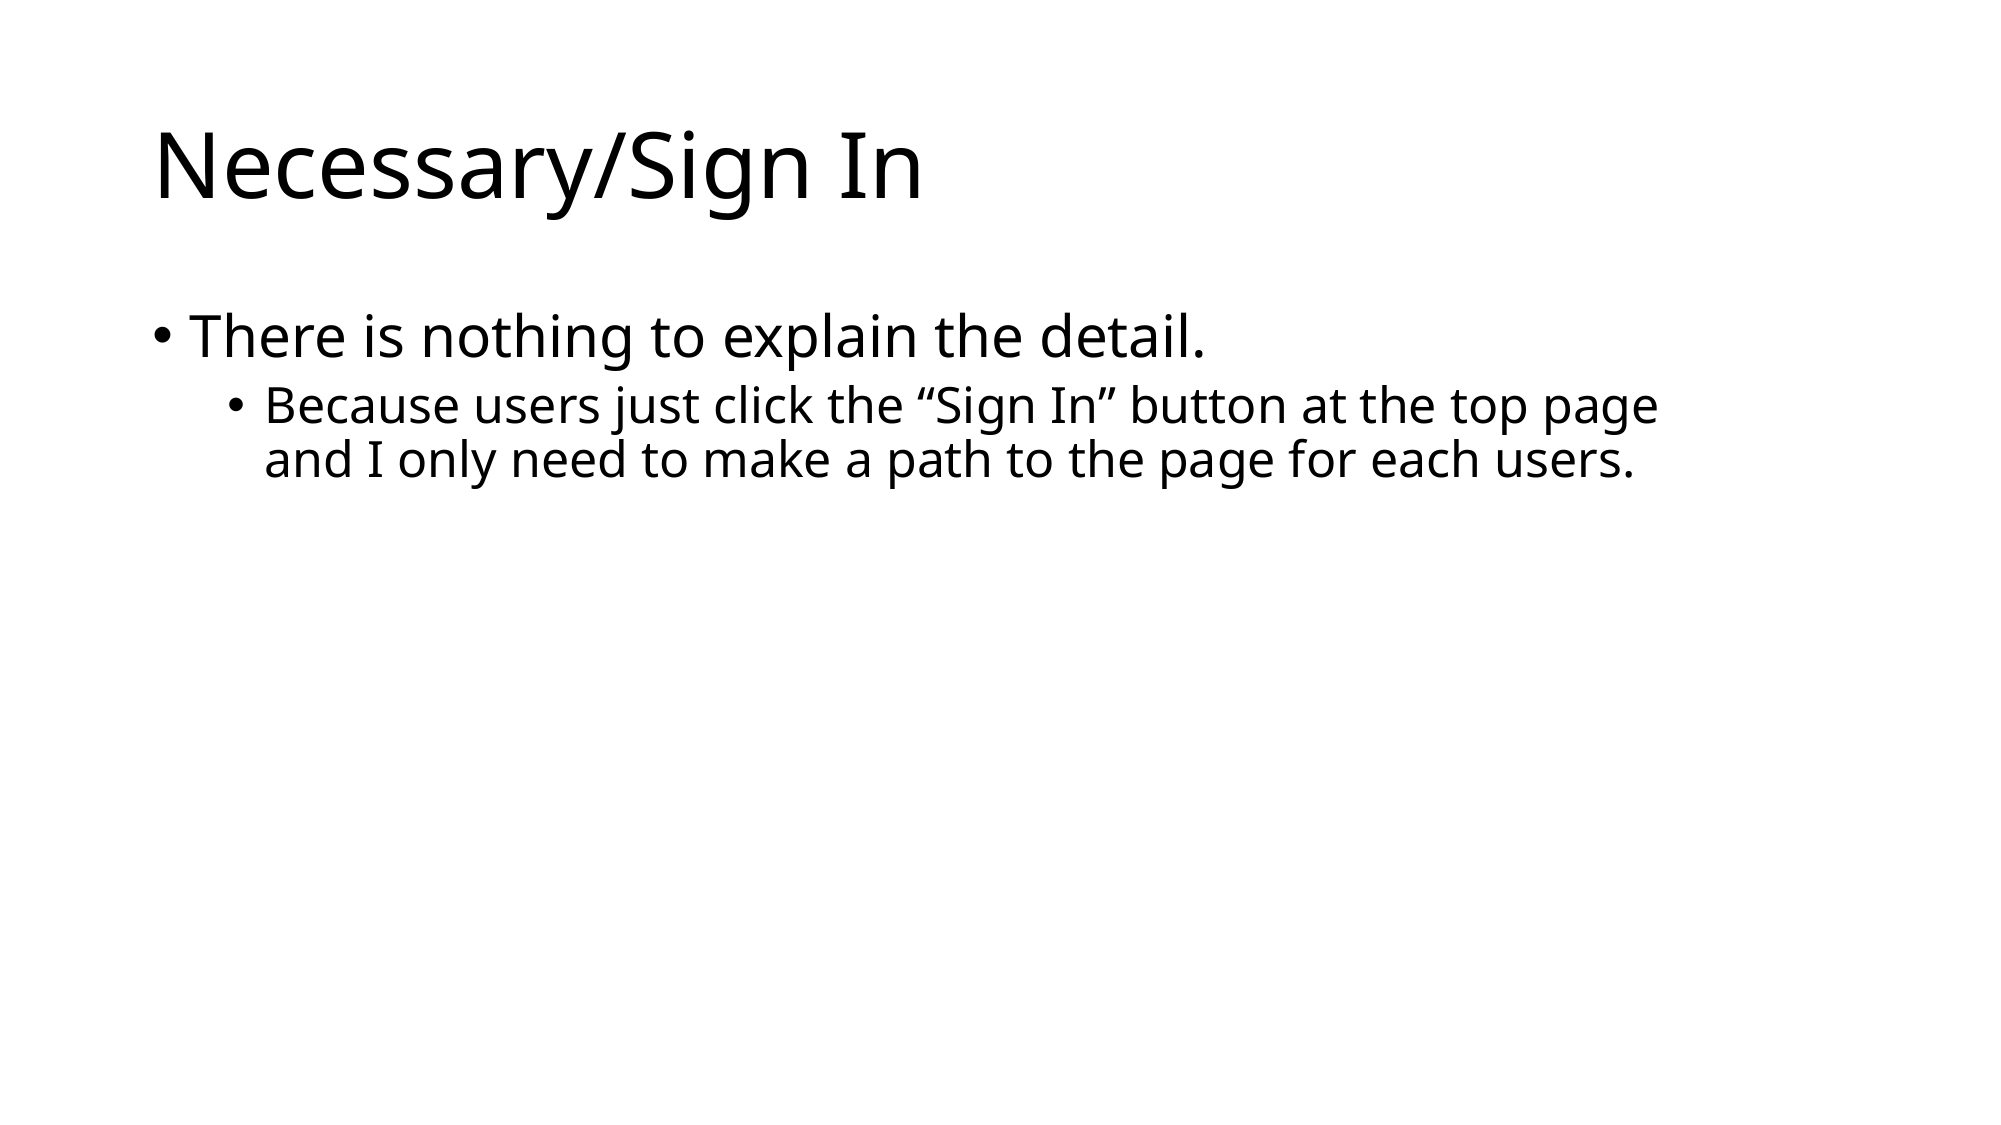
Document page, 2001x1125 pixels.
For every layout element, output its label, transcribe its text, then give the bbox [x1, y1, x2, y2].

title Necessary/Sign In [137, 59, 1863, 278]
list There is nothing to explain the detail. Because users just click the “Sign In” button at the top page and I only need to make a path to the page for each users. [137, 299, 1863, 1014]
